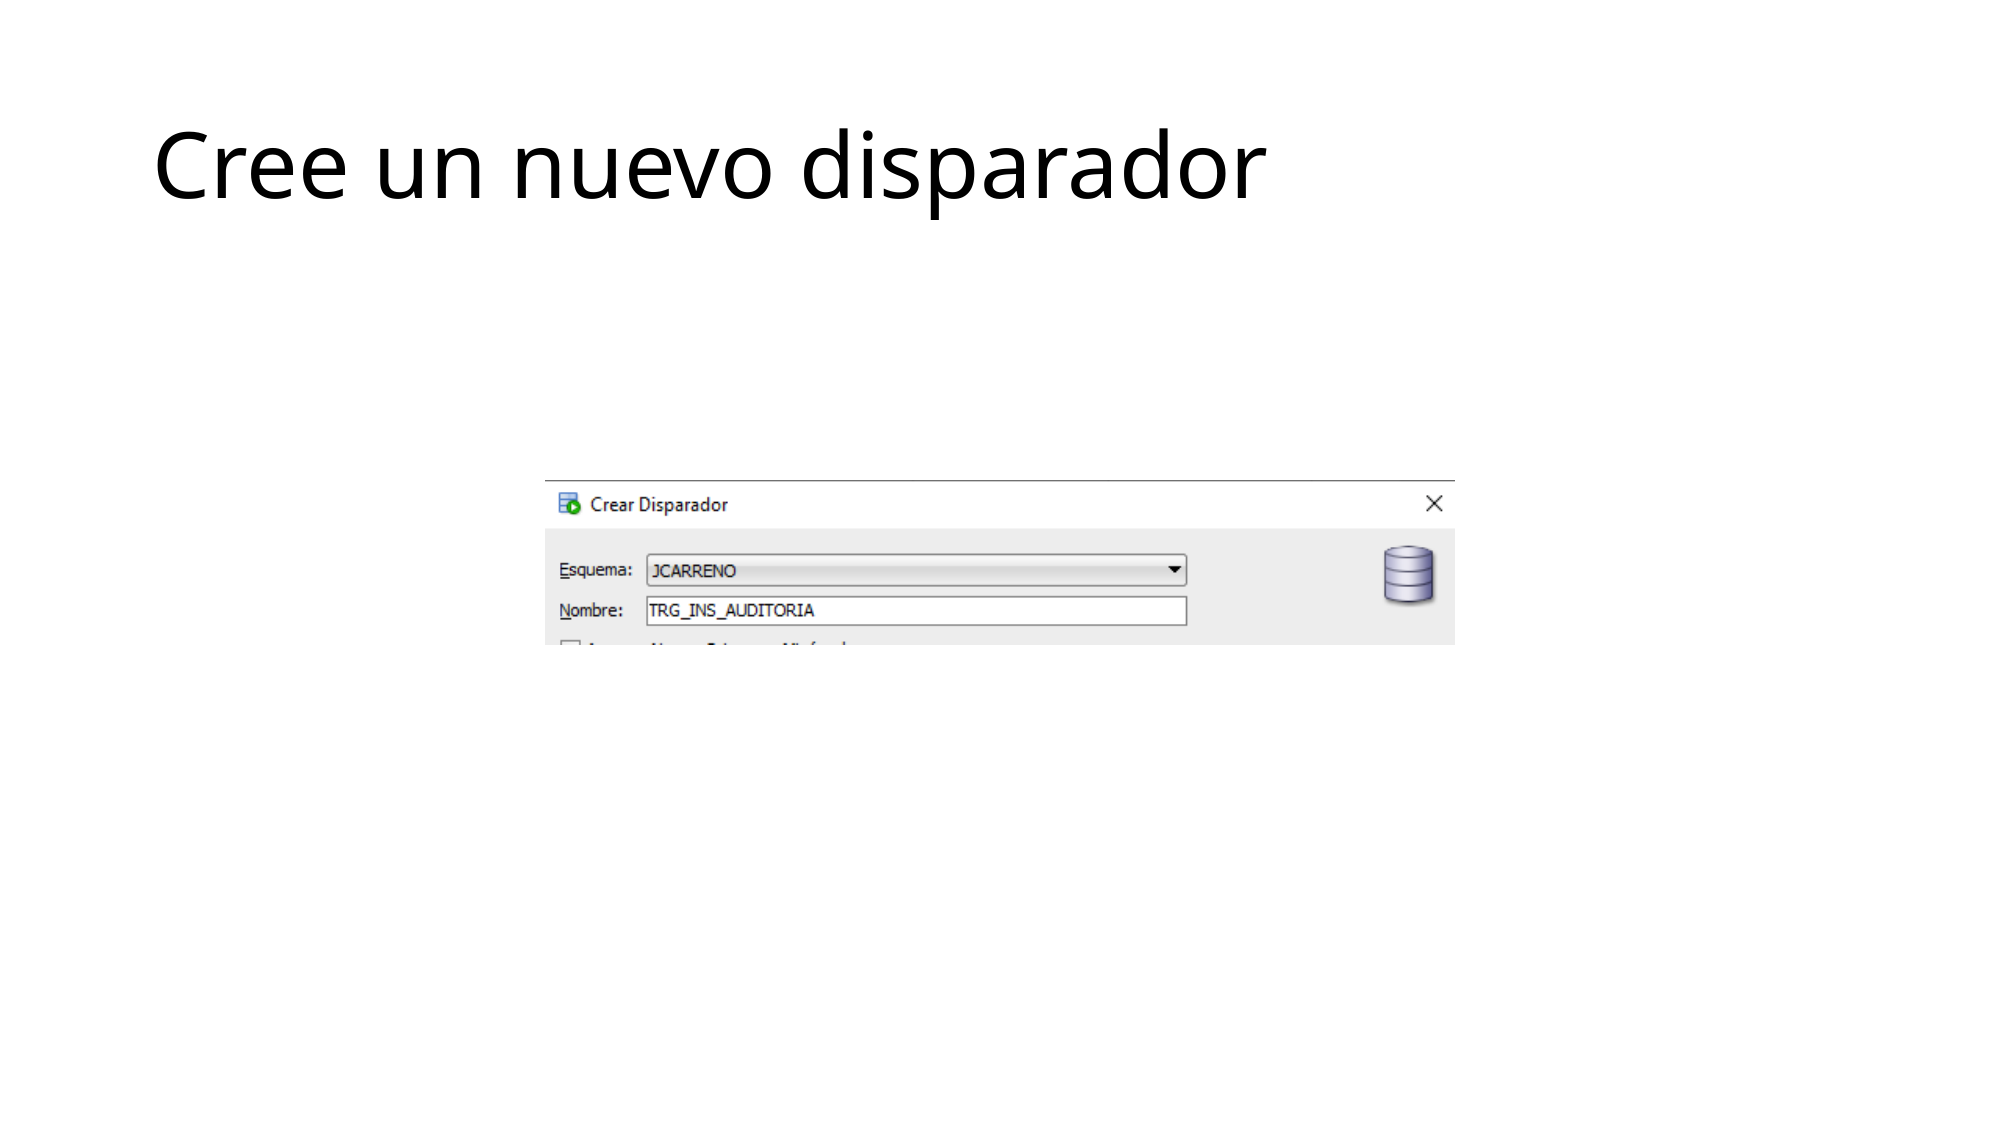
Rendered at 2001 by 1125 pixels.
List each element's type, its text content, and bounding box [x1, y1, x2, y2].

picture [545, 480, 1455, 645]
title Cree un nuevo disparador [137, 59, 1863, 278]
